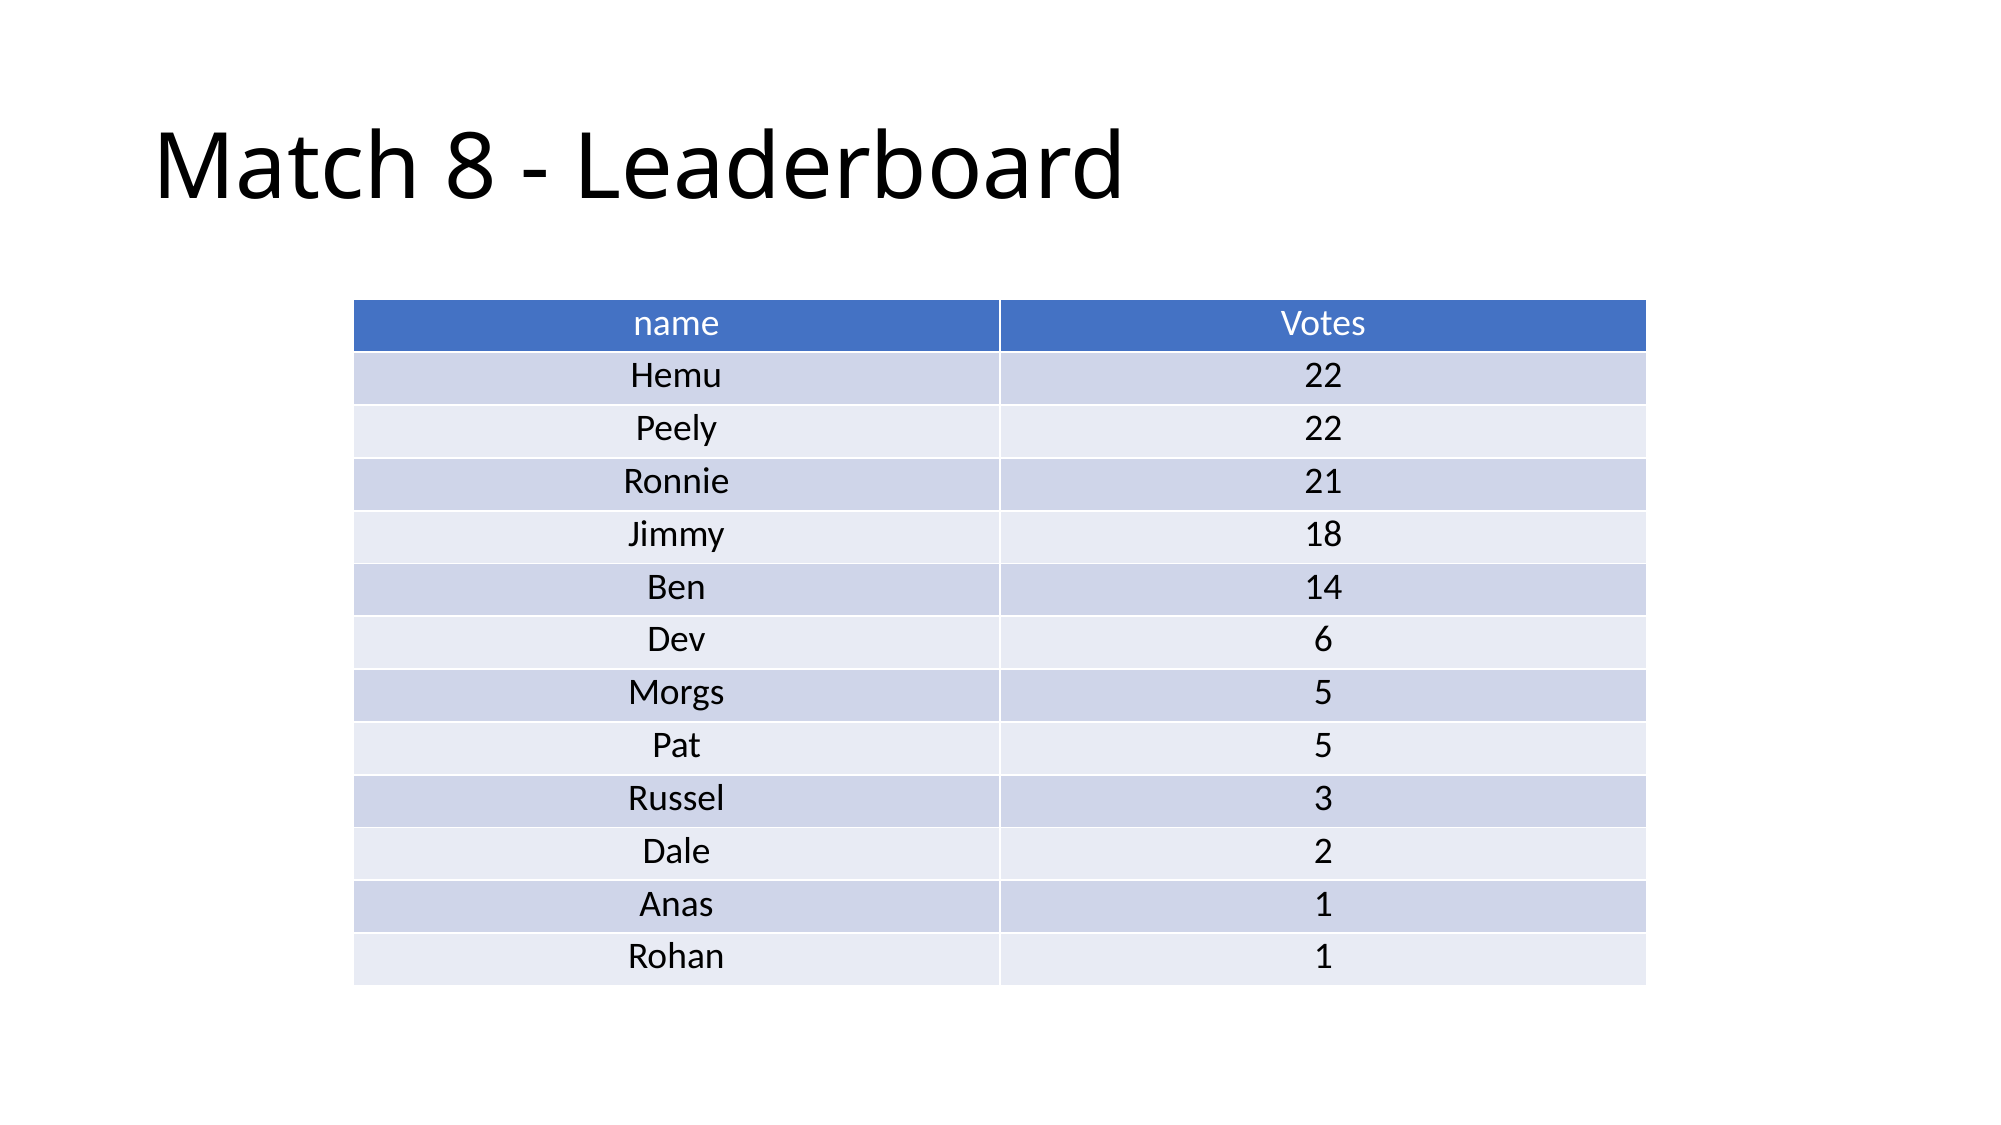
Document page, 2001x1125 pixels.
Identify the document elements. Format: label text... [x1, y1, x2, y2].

table_cell 1 [1001, 881, 1646, 932]
table_cell Peely [354, 406, 999, 457]
table_cell 5 [1001, 723, 1646, 774]
table_cell 6 [1001, 617, 1646, 668]
table_cell 22 [1001, 353, 1646, 404]
title Match 8 - Leaderboard [137, 59, 1863, 278]
table_cell Russel [354, 776, 999, 827]
table_cell 14 [1001, 564, 1646, 615]
table_cell 3 [1001, 776, 1646, 827]
table_cell 2 [1001, 828, 1646, 879]
table_cell 5 [1001, 670, 1646, 721]
table_cell 22 [1001, 406, 1646, 457]
table_cell Ben [354, 564, 999, 615]
table_header Votes [1001, 300, 1646, 351]
table_cell Ronnie [354, 459, 999, 510]
table_cell Anas [354, 881, 999, 932]
table_cell 21 [1001, 459, 1646, 510]
table_cell Pat [354, 723, 999, 774]
table_header name [354, 300, 999, 351]
table_cell Jimmy [354, 512, 999, 563]
table_cell Dev [354, 617, 999, 668]
table_cell Dale [354, 828, 999, 879]
table_cell Hemu [354, 353, 999, 404]
table_cell 1 [1001, 934, 1646, 985]
table_cell 18 [1001, 512, 1646, 563]
table_cell Rohan [354, 934, 999, 985]
table_cell Morgs [354, 670, 999, 721]
